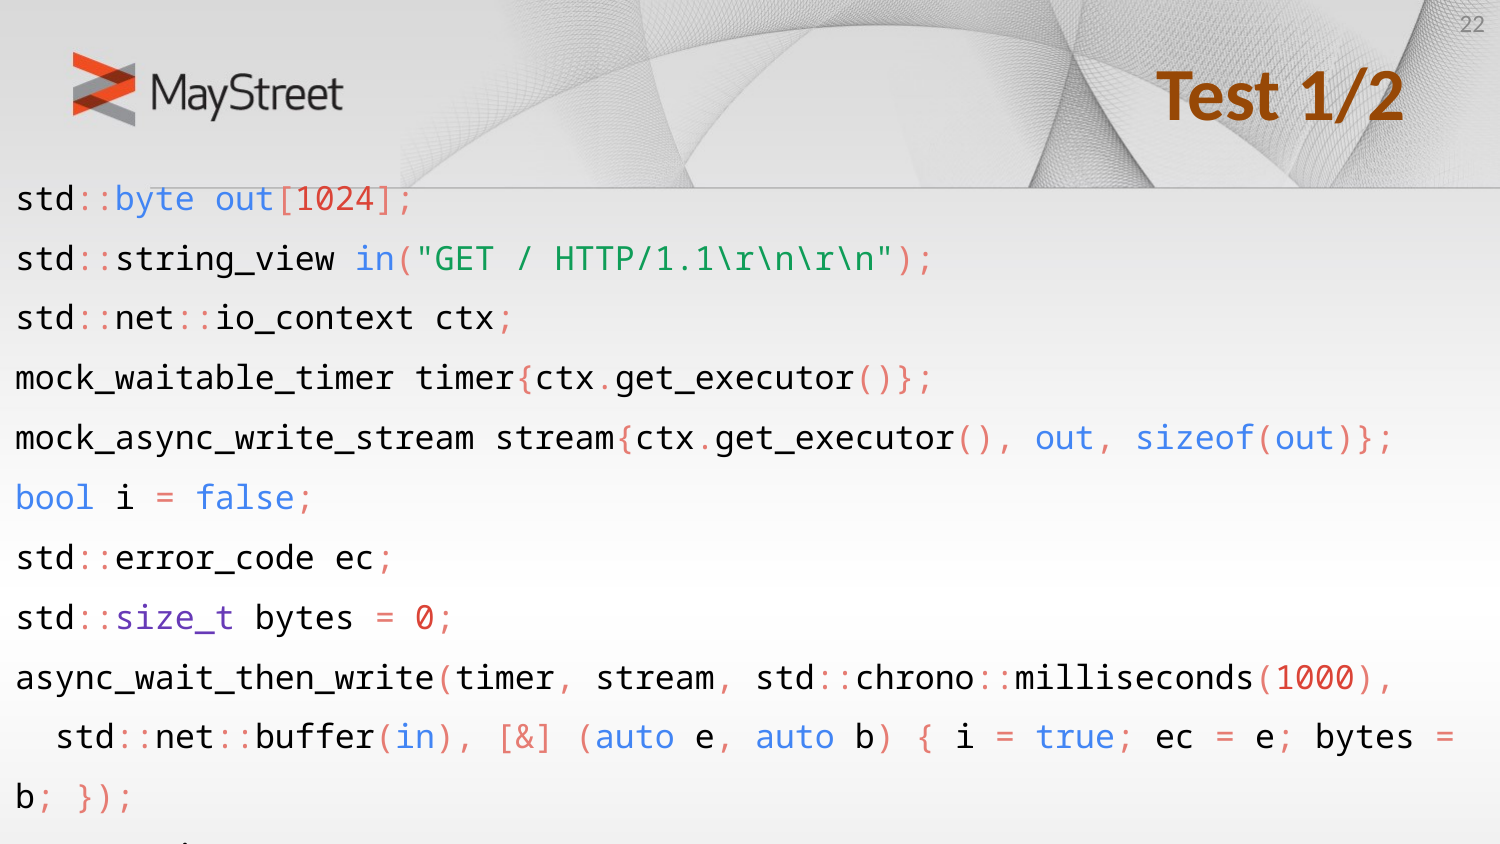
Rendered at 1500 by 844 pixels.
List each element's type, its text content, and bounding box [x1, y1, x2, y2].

list std::byte out[1024]; std::string_view in("GET / HTTP/1.1\r\n\r\n"); std::net::io_context ctx; mock_waitable_timer timer{ctx.get_executor()}; mock_async_write_stream stream{ctx.get_executor(), out, sizeof(out)}; bool i = false; std::error_code ec; std::size_t bytes = 0; async_wait_then_write(timer, stream, std::chrono::milliseconds(1000), std::net::buffer(in), [&] (auto e, auto b) { i = true; ec = e; bytes = b; }); assert(!i); [0, 188, 1500, 844]
picture [0, 0, 1500, 188]
title Test 1/2 [70, 54, 1421, 127]
slide_number ‹#› [1149, 0, 1500, 45]
